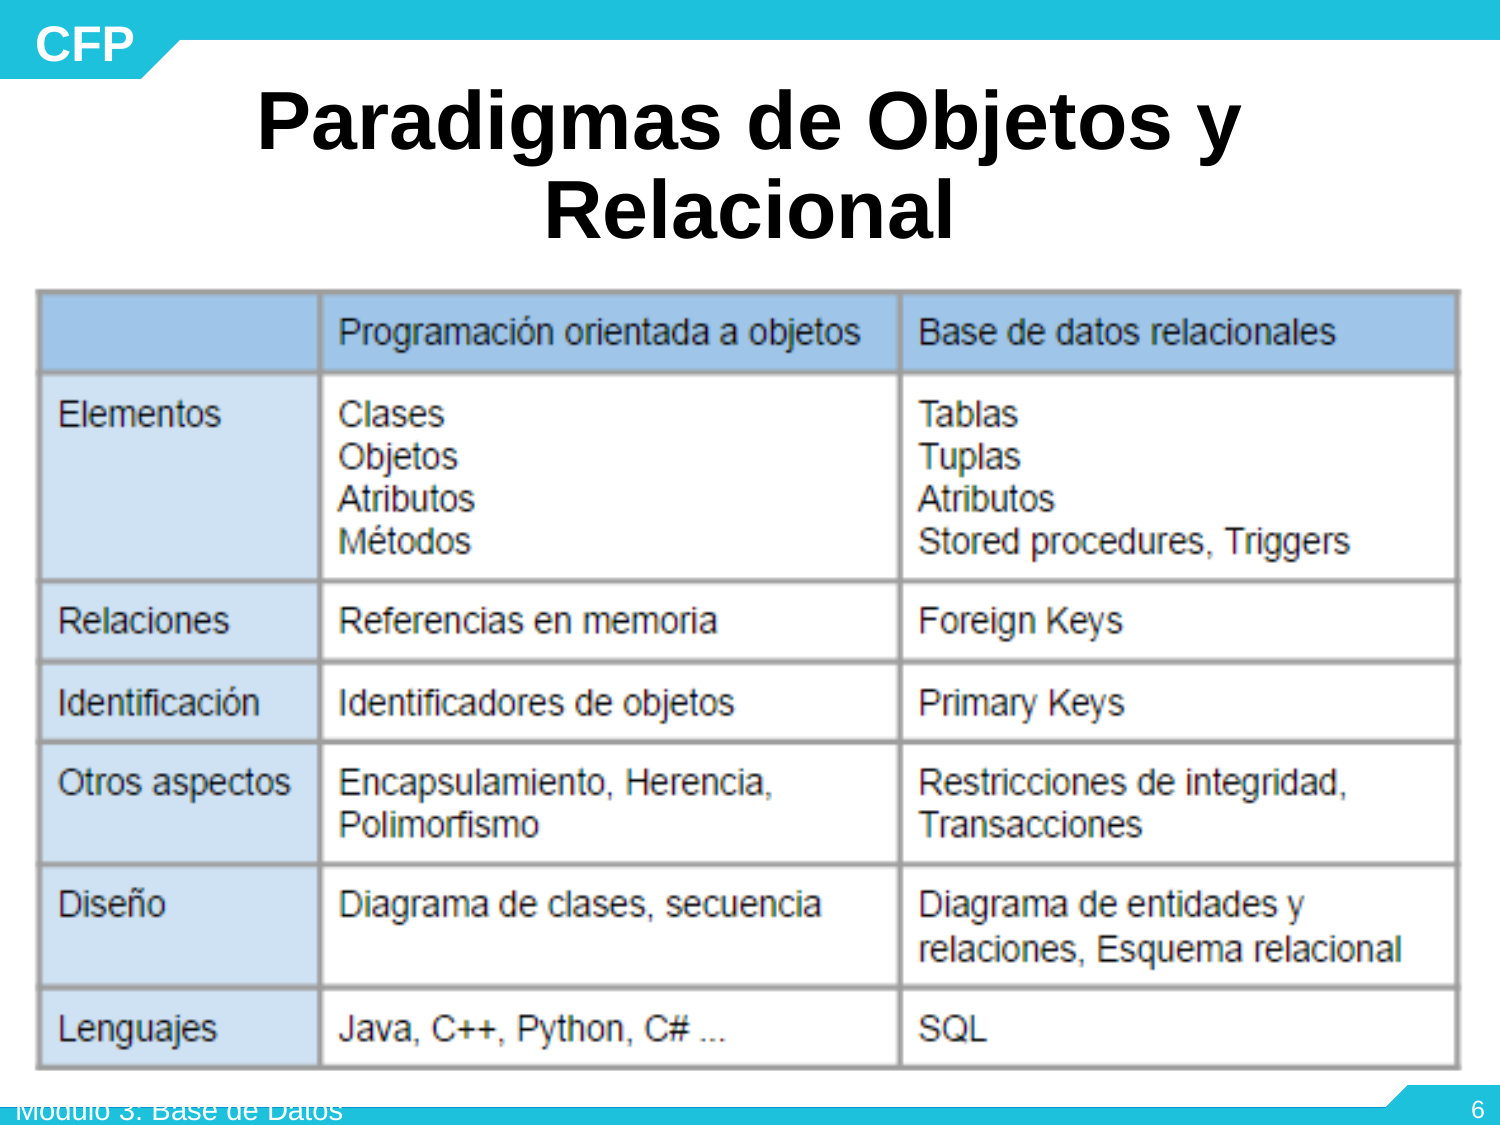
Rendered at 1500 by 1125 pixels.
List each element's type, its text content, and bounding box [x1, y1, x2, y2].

picture [22, 283, 1478, 1072]
title Paradigmas de Objetos y Relacional [103, 111, 1397, 281]
footer Módulo 3: Base de Datos [0, 1078, 507, 1125]
slide_number 6 [1408, 1078, 1500, 1125]
